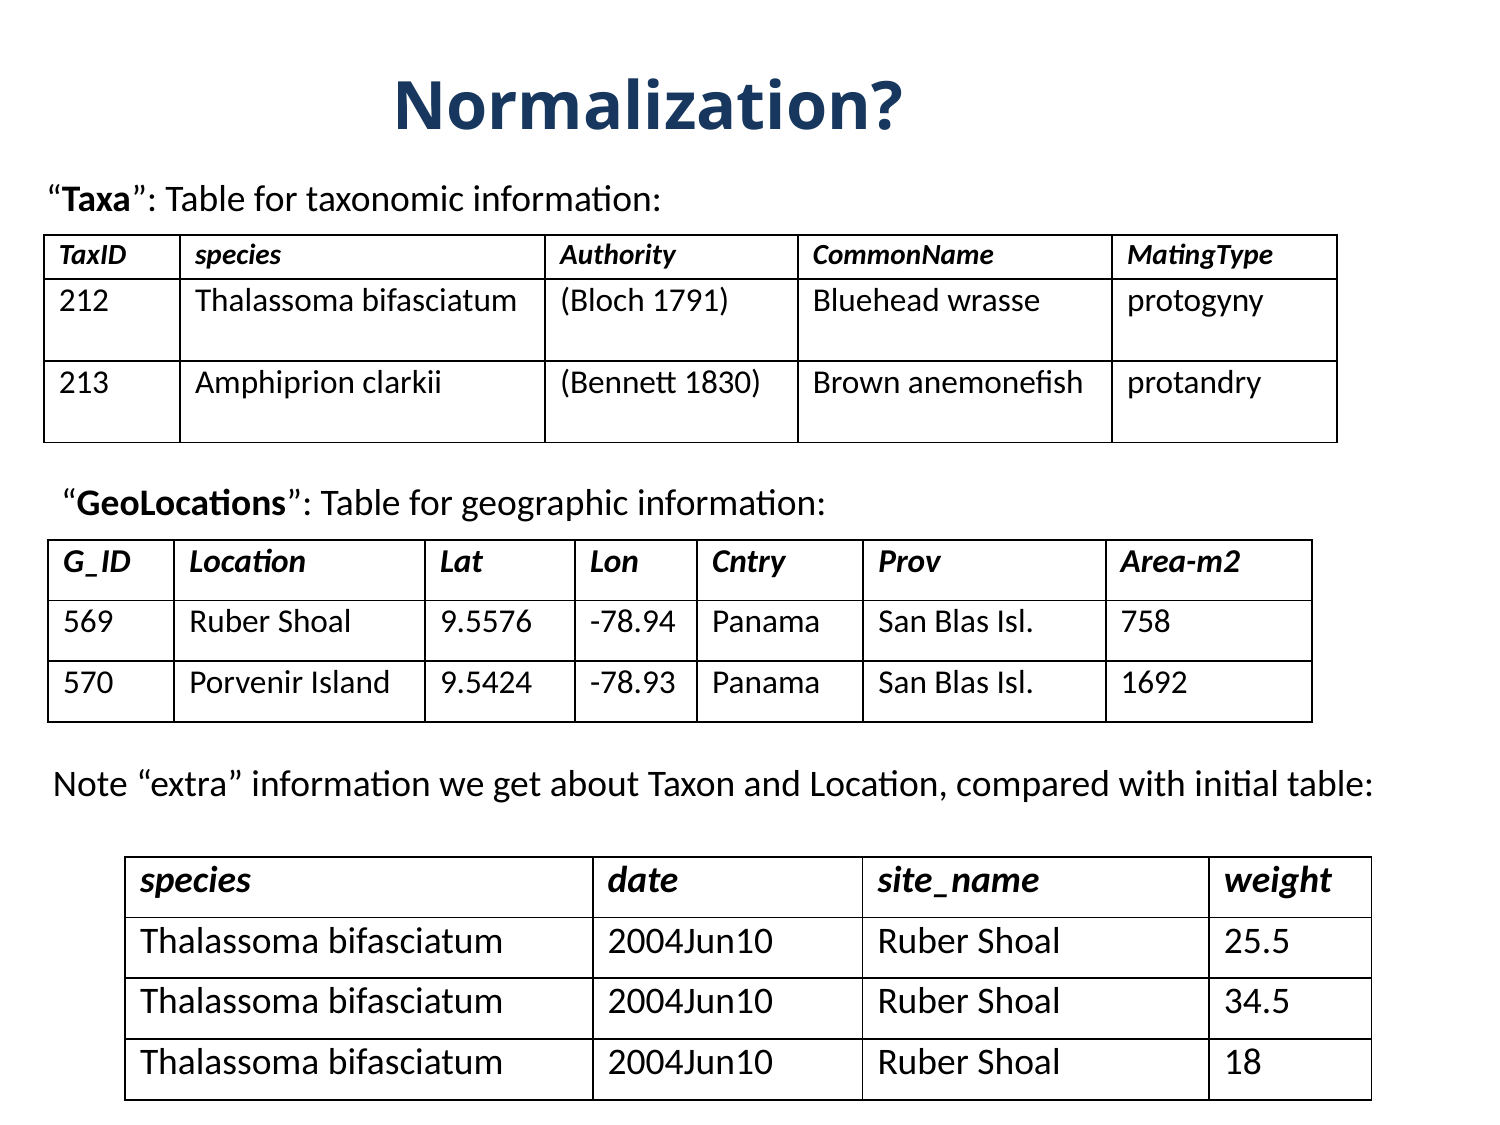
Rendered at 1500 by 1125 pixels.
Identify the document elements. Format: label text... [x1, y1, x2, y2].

text_box “Taxa”: Table for taxonomic information: [31, 166, 678, 226]
table_cell San Blas Isl. [864, 662, 1105, 721]
table_cell Ruber Shoal [863, 1040, 1208, 1099]
table_cell 212 [45, 280, 179, 360]
table_cell 2004Jun10 [594, 979, 862, 1038]
text_box “GeoLocations”: Table for geographic information: [46, 470, 842, 531]
table_header species [126, 858, 592, 917]
table_header Lon [576, 541, 696, 600]
table_cell protogyny [1113, 280, 1336, 360]
table_cell Ruber Shoal [863, 979, 1208, 1038]
table_header site_name [863, 858, 1208, 917]
table_cell -78.93 [576, 662, 696, 721]
table_cell 2004Jun10 [594, 1040, 862, 1099]
table_cell (Bloch 1791) [546, 280, 797, 360]
title Normalization? [189, 44, 1106, 162]
table_cell Thalassoma bifasciatum [181, 280, 544, 360]
table_header Cntry [698, 541, 862, 600]
table_cell Porvenir Island [175, 662, 424, 721]
text_box Note “extra” information we get about Taxon and Location, compared with initial table: [38, 751, 1438, 812]
table_cell Panama [698, 601, 862, 660]
table_header species [181, 236, 544, 278]
table_cell (Bennett 1830) [546, 362, 797, 442]
table_cell Amphiprion clarkii [181, 362, 544, 442]
table_cell 2004Jun10 [594, 918, 862, 977]
table_cell San Blas Isl. [864, 601, 1105, 660]
table_cell Ruber Shoal [175, 601, 424, 660]
table_header Authority [546, 236, 797, 278]
table_cell 213 [45, 362, 179, 442]
table_cell -78.94 [576, 601, 696, 660]
table_header date [594, 858, 862, 917]
table_cell Thalassoma bifasciatum [126, 1040, 592, 1099]
table_header Area-m2 [1107, 541, 1311, 600]
table_cell 18 [1210, 1040, 1371, 1099]
table_cell Thalassoma bifasciatum [126, 979, 592, 1038]
table_cell 9.5424 [426, 662, 574, 721]
table_header Lat [426, 541, 574, 600]
table_cell 1692 [1107, 662, 1311, 721]
table_cell Thalassoma bifasciatum [126, 918, 592, 977]
table_header weight [1210, 858, 1371, 917]
table_cell 570 [49, 662, 173, 721]
table_header G_ID [49, 541, 173, 600]
table_header MatingType [1113, 236, 1336, 278]
table_cell 25.5 [1210, 918, 1371, 977]
table_header Prov [864, 541, 1105, 600]
table_header Location [175, 541, 424, 600]
table_cell Brown anemonefish [799, 362, 1111, 442]
table_cell 569 [49, 601, 173, 660]
table_cell 9.5576 [426, 601, 574, 660]
table_header CommonName [799, 236, 1111, 278]
table_header TaxID [45, 236, 179, 278]
table_cell 758 [1107, 601, 1311, 660]
table_cell Ruber Shoal [863, 918, 1208, 977]
table_cell 34.5 [1210, 979, 1371, 1038]
table_cell Bluehead wrasse [799, 280, 1111, 360]
table_cell Panama [698, 662, 862, 721]
table_cell protandry [1113, 362, 1336, 442]
